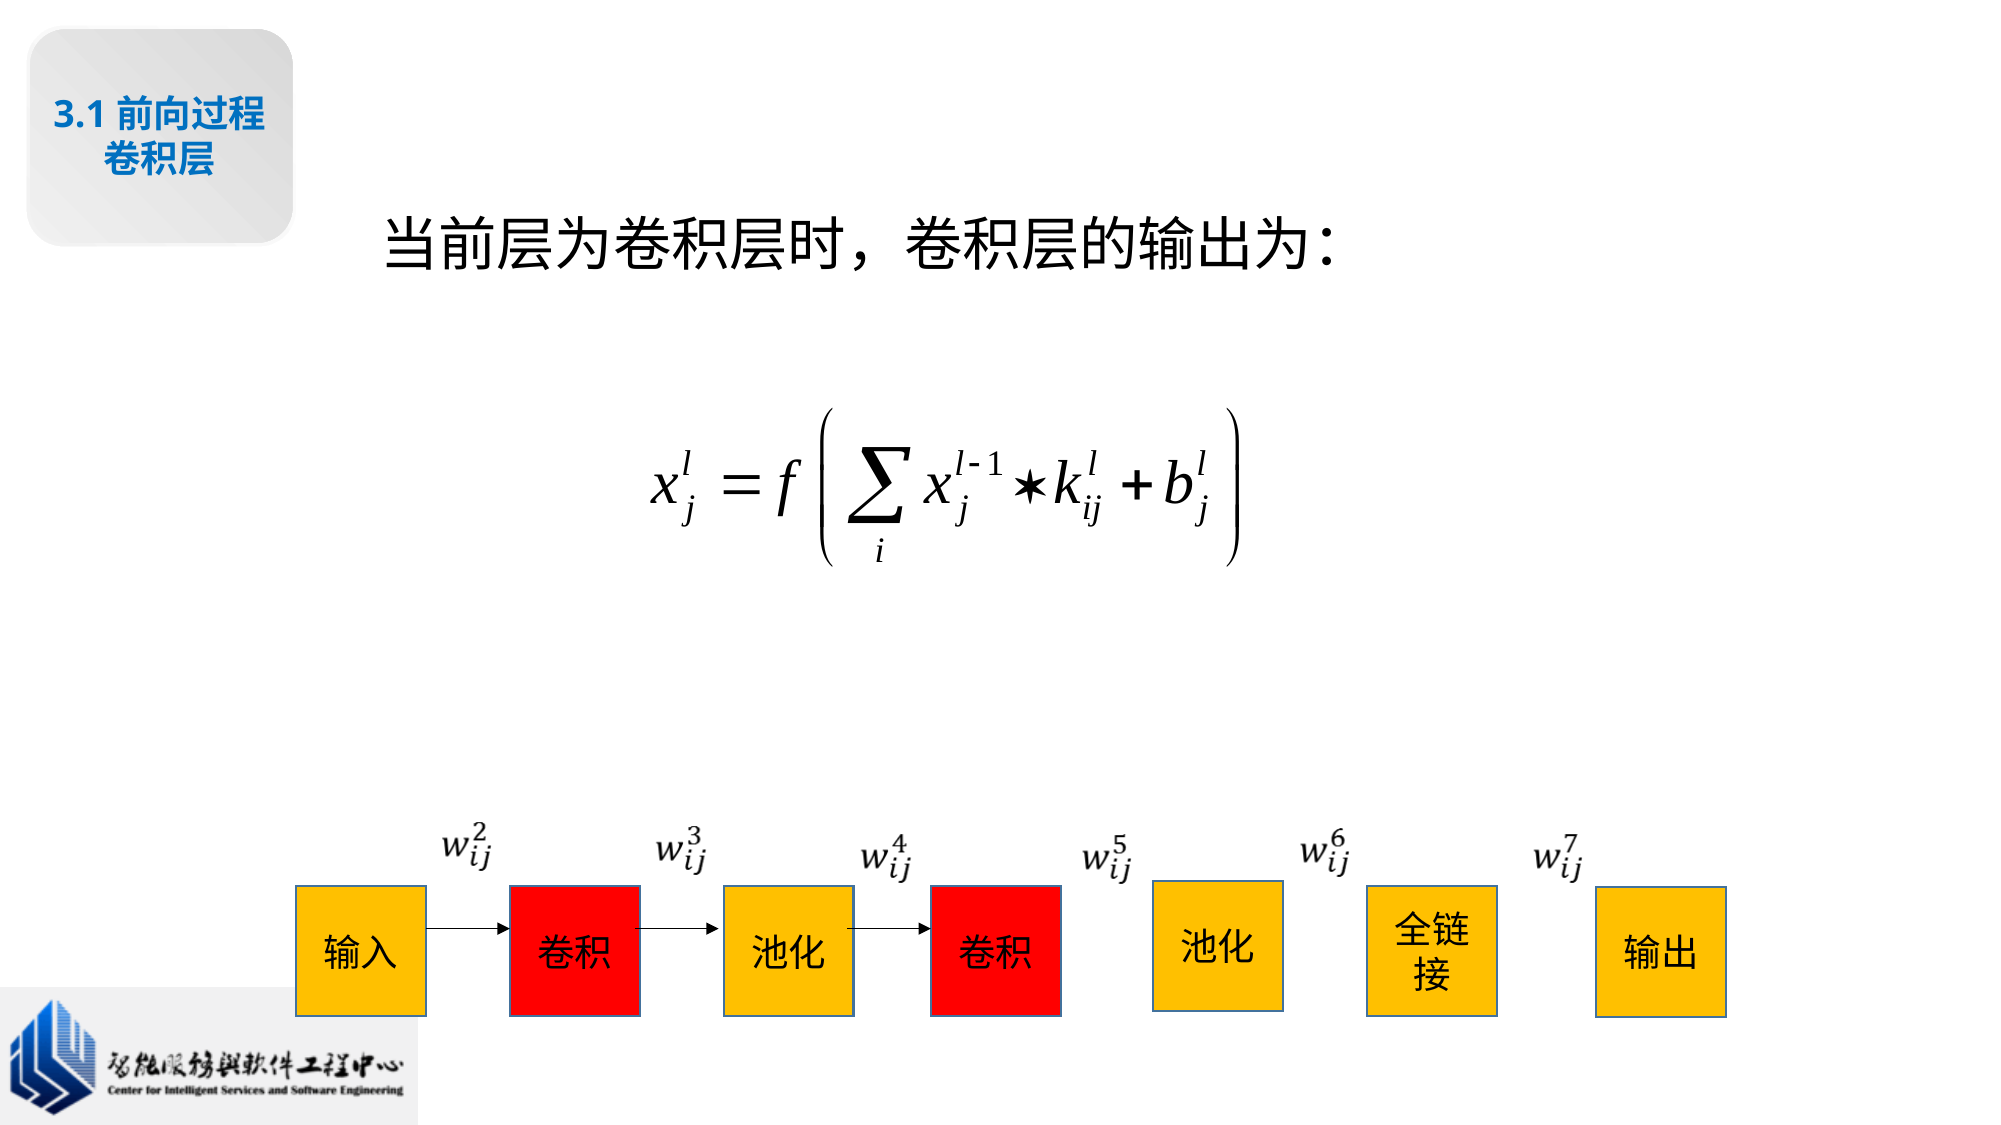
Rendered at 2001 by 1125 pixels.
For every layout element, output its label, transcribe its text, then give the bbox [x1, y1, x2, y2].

text_box 输入 [295, 885, 427, 1017]
text_box 池化 [723, 885, 855, 1017]
text_box 池化 [1152, 880, 1284, 1012]
text_box 全链接 [1366, 885, 1498, 1017]
text_box [1516, 822, 1601, 891]
text_box 输出 [1595, 886, 1727, 1018]
picture [0, 987, 418, 1125]
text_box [639, 394, 1261, 581]
text_box 卷积 [509, 885, 641, 1017]
text_box [425, 810, 510, 879]
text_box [26, 25, 296, 247]
text_box [1065, 822, 1150, 892]
text_box [1283, 816, 1368, 885]
text_box [639, 814, 724, 883]
text_box 卷积 [930, 885, 1062, 1017]
text_box [844, 822, 929, 891]
text_box 当前层为卷积层时，卷积层的输出为： [365, 199, 1933, 285]
